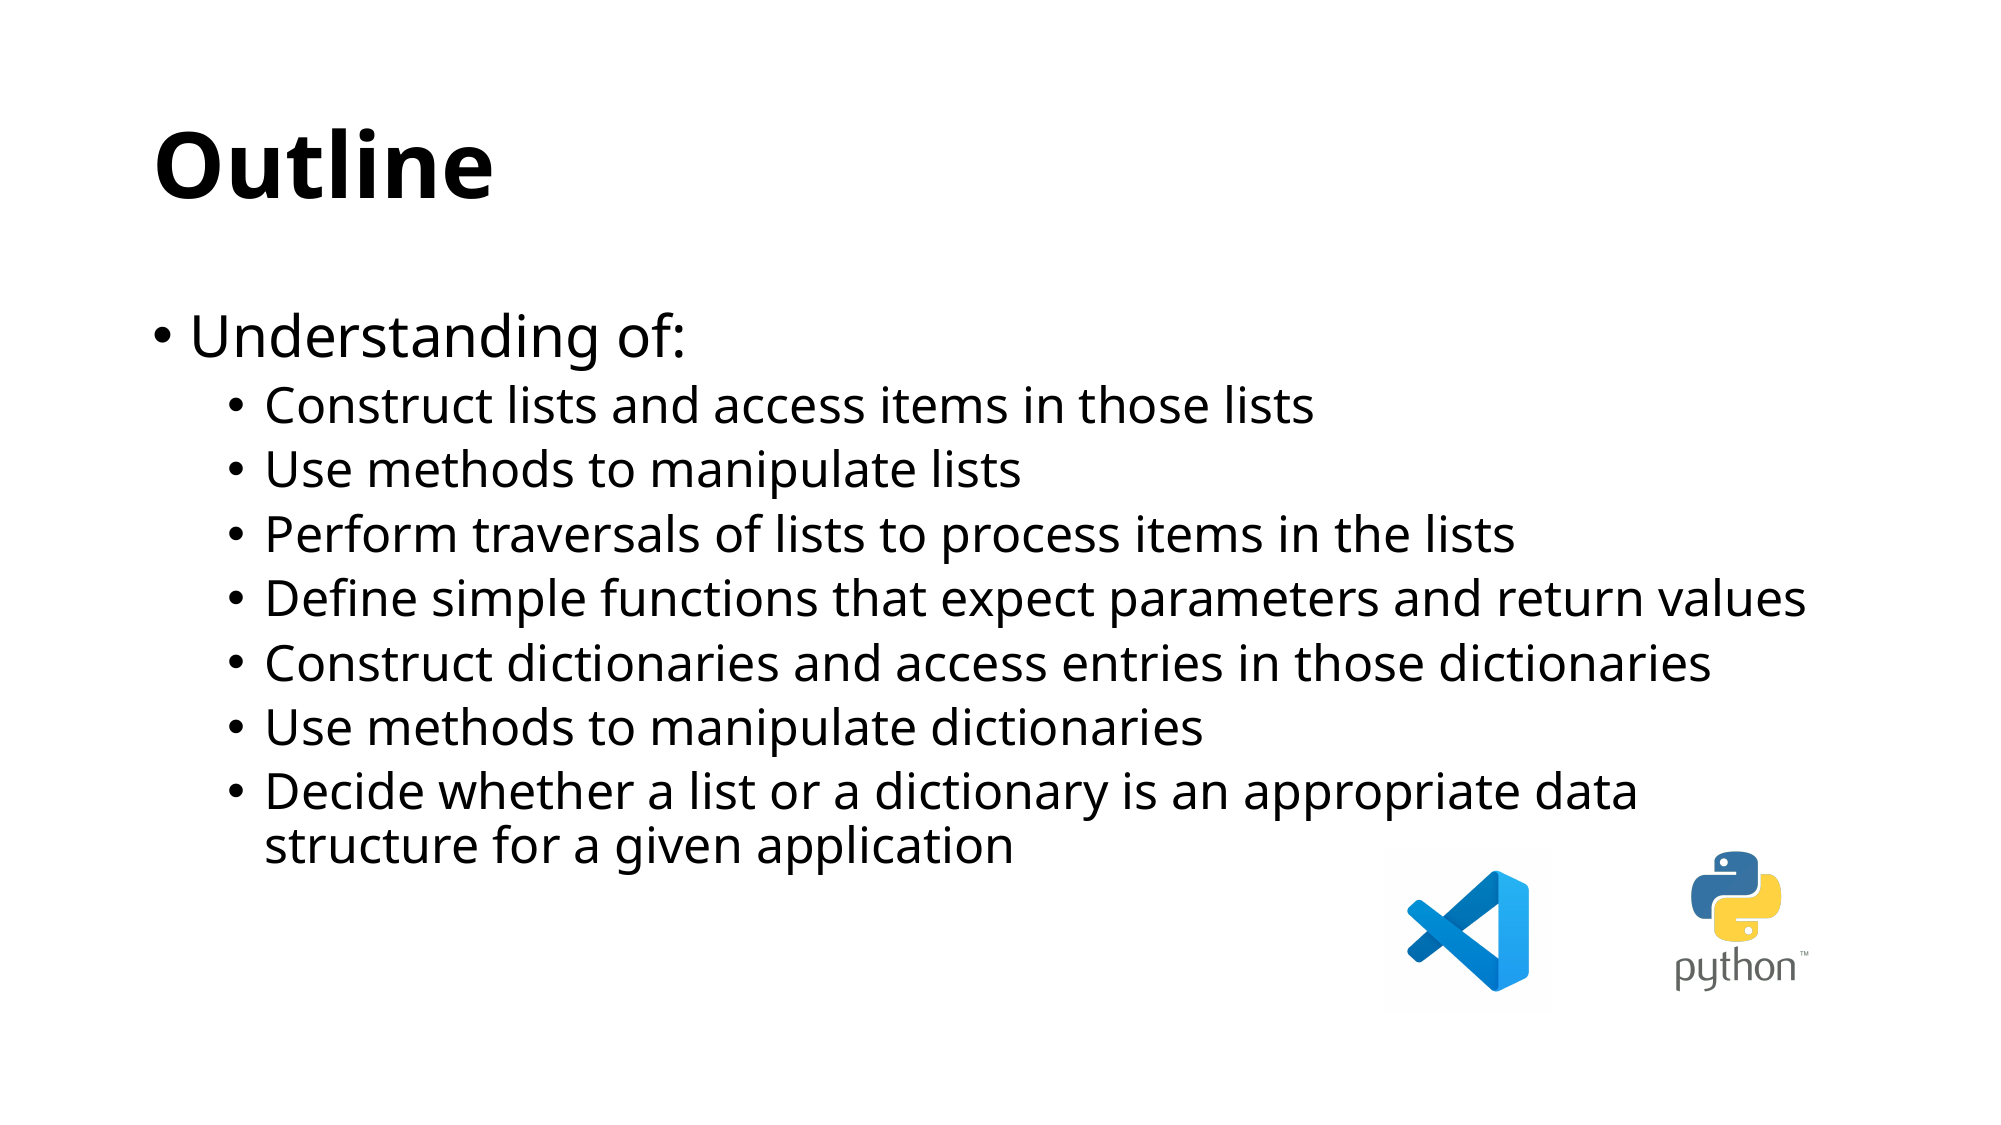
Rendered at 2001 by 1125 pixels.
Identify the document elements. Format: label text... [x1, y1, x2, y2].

title Outline [137, 59, 1863, 278]
list Understanding of: Construct lists and access items in those lists Use methods to manipulate lists Perform traversals of lists to process items in the lists Define simple functions that expect parameters and return values Construct dictionaries and access entries in those dictionaries Use methods to manipulate dictionaries Decide whether a list or a dictionary is an appropriate data structure for a given application [137, 299, 1863, 1014]
picture [1608, 850, 1863, 995]
picture [1384, 847, 1551, 1014]
